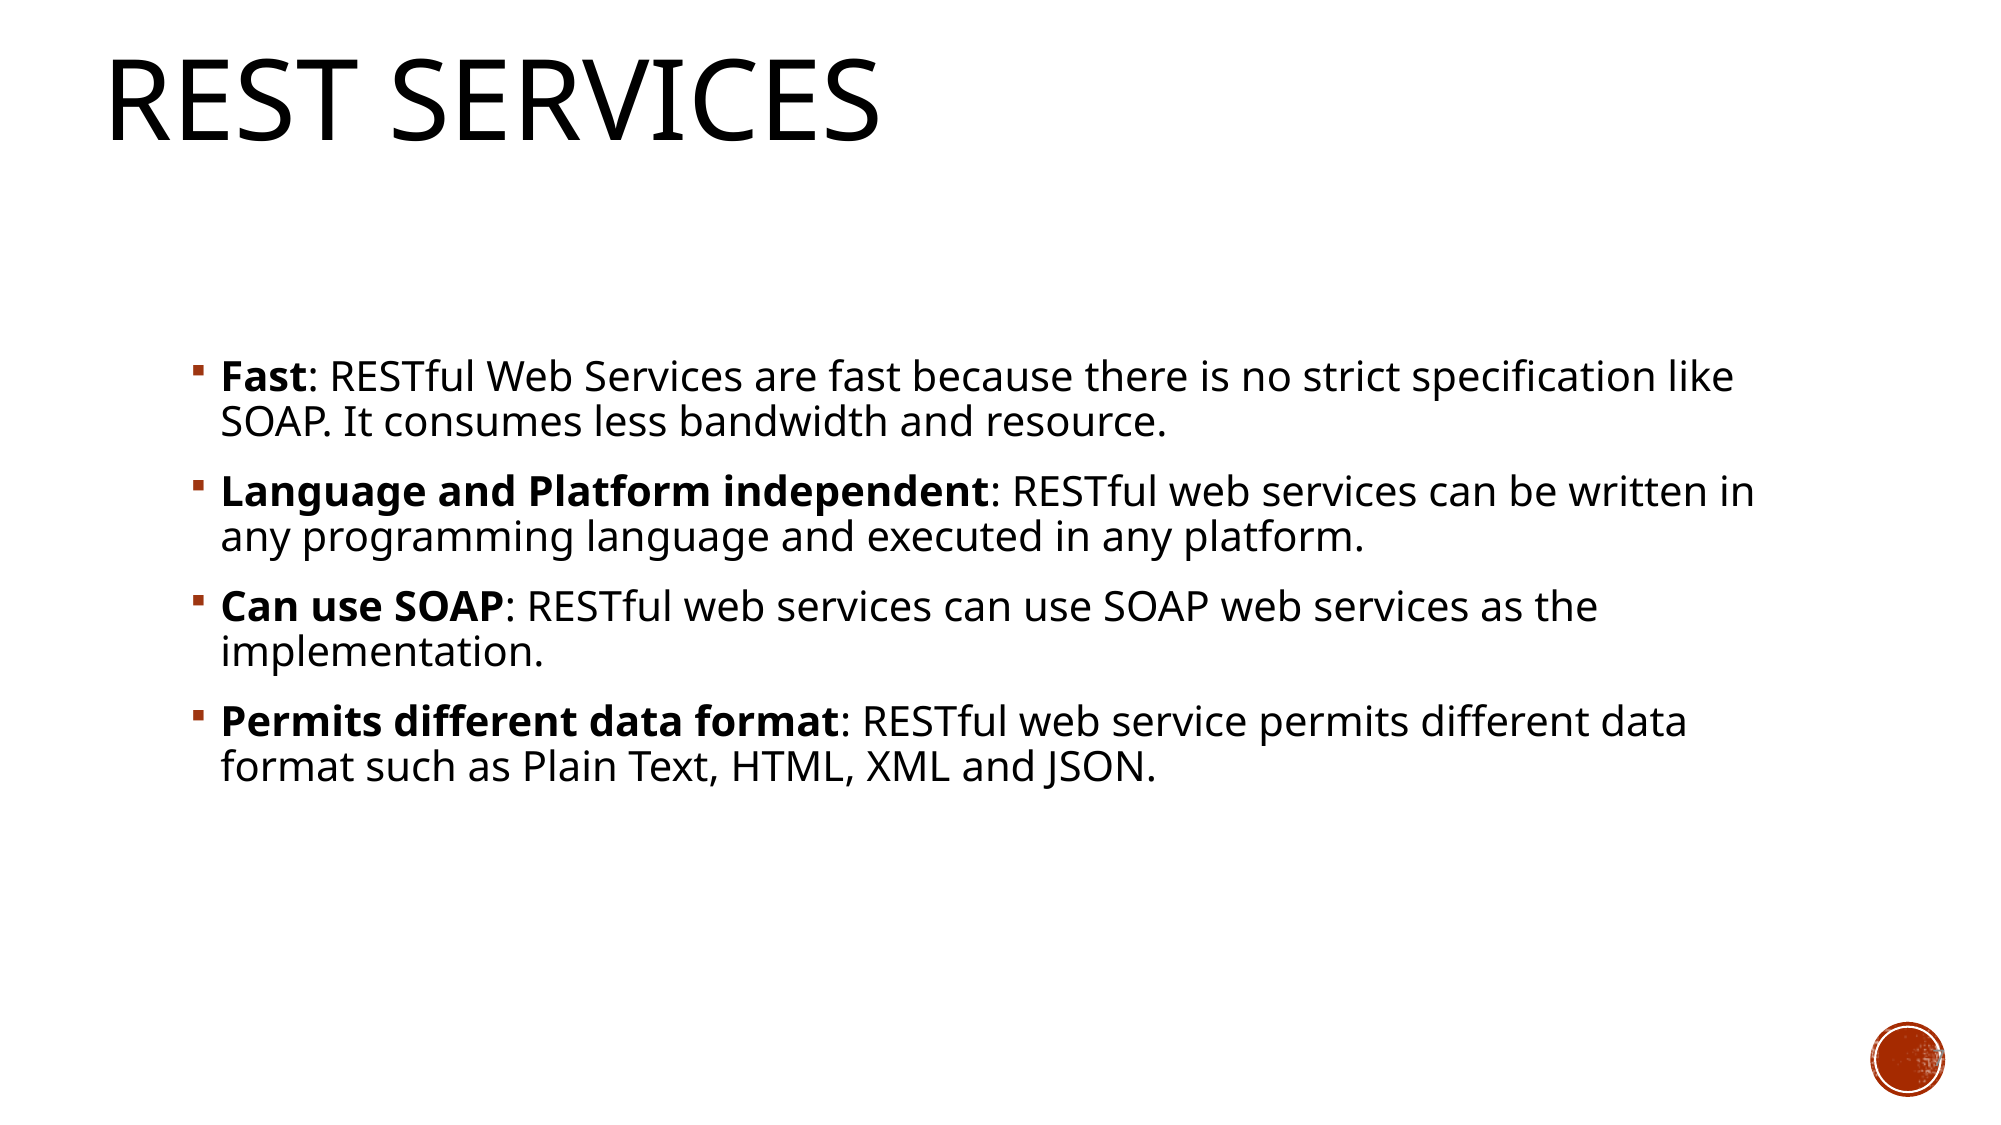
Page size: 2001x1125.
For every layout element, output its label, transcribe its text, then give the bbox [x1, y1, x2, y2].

slide_number 7 [1855, 1028, 1961, 1089]
list Fast: RESTful Web Services are fast because there is no strict specification like SOAP. It consumes less bandwidth and resource. Language and Platform independent: RESTful web services can be written in any programming language and executed in any platform. Can use SOAP: RESTful web services can use SOAP web services as the implementation. Permits different data format: RESTful web service permits different data format such as Plain Text, HTML, XML and JSON. [175, 348, 1826, 1013]
title Rest Services [87, 20, 1513, 188]
